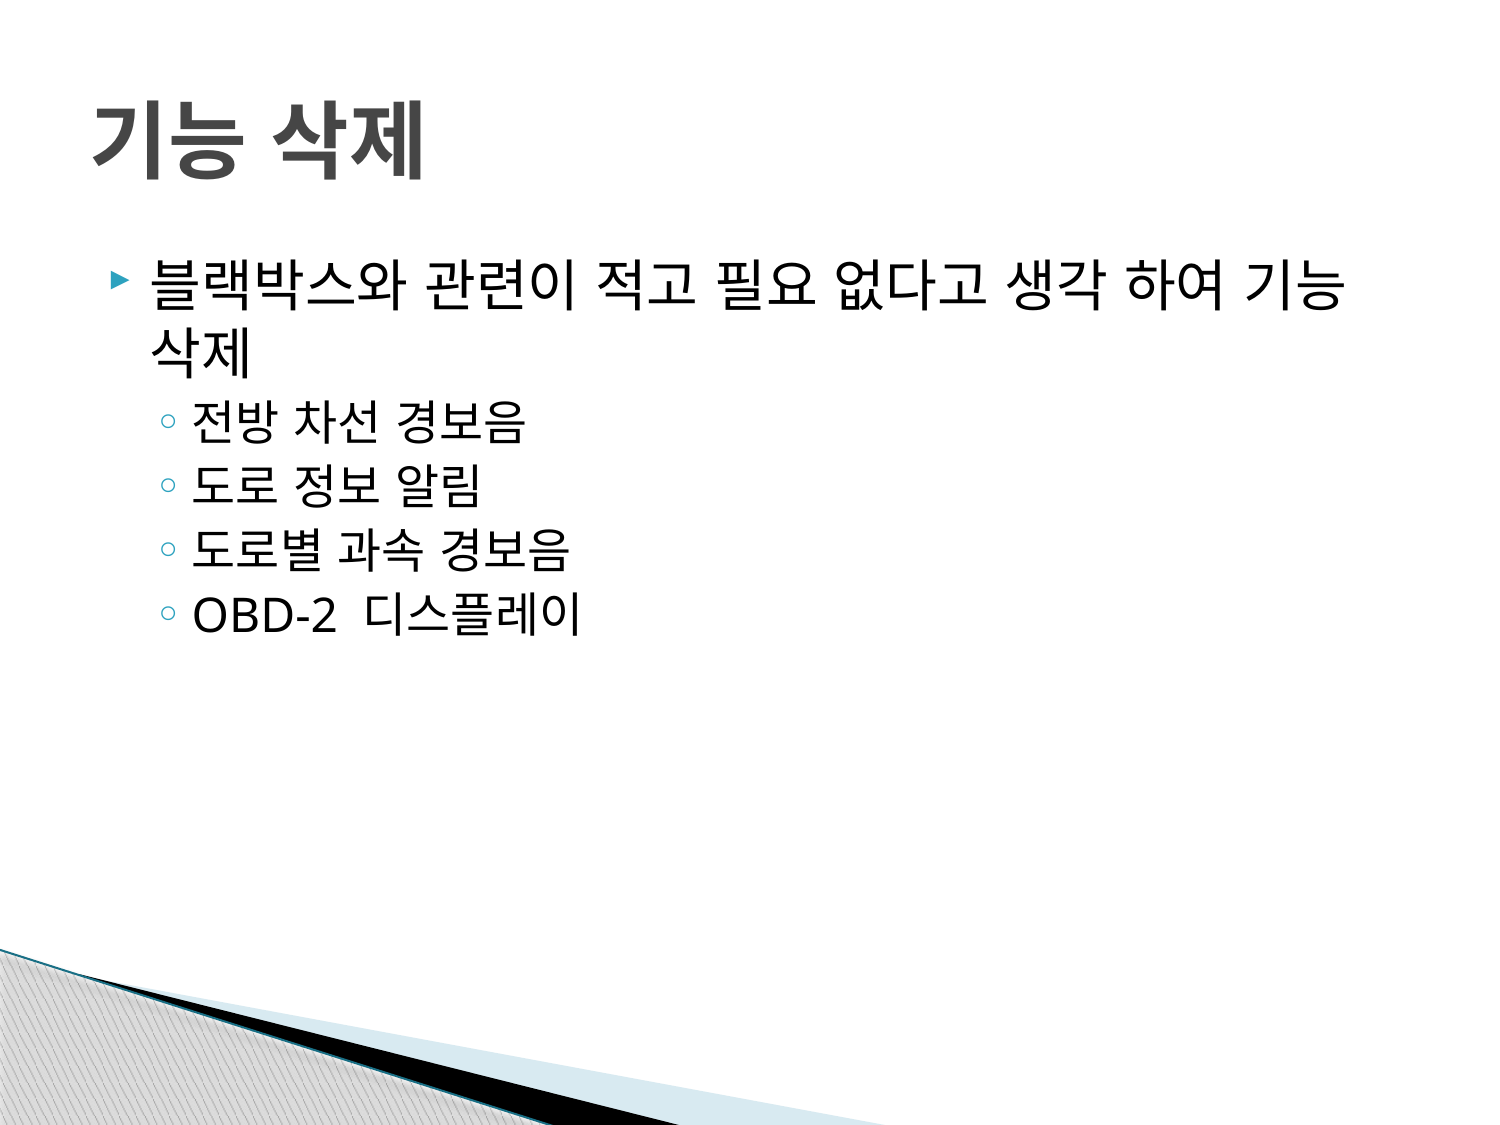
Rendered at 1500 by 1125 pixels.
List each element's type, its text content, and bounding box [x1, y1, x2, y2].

title 기능 삭제 [75, 45, 1425, 233]
list 블랙박스와 관련이 적고 필요 없다고 생각 하여 기능 삭제 전방 차선 경보음 도로 정보 알림 도로별 과속 경보음 OBD-2 디스플레이 [75, 243, 1425, 986]
